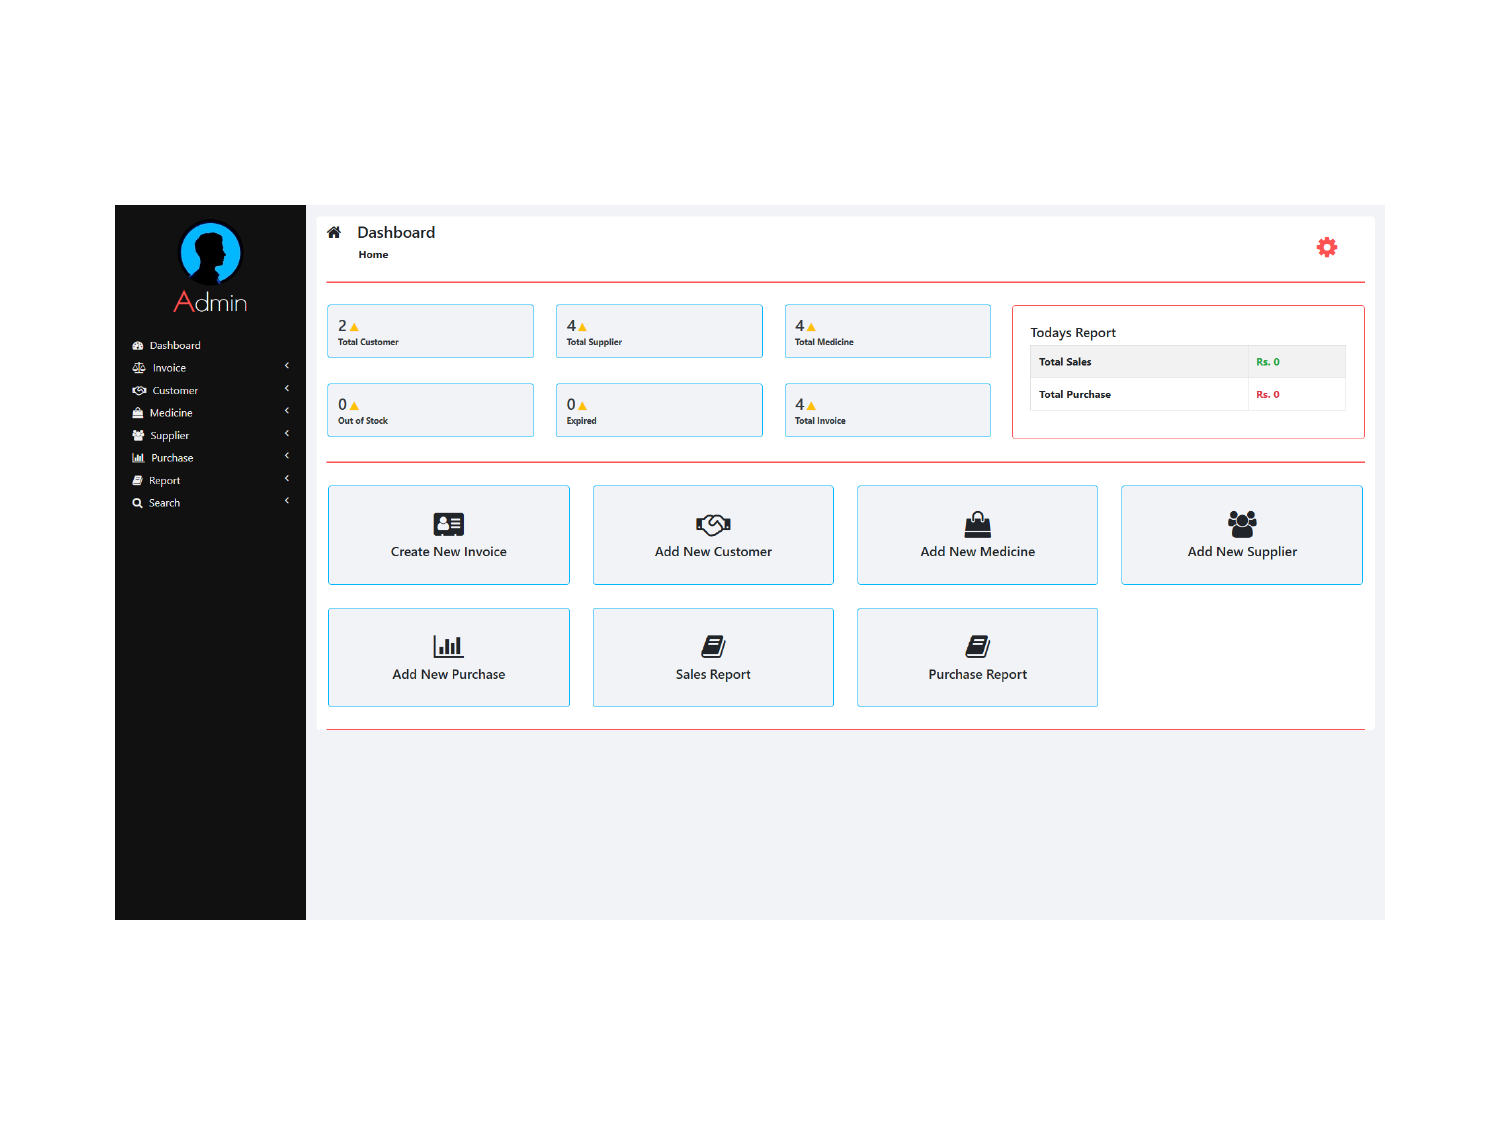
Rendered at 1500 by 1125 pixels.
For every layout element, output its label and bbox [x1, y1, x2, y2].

list [115, 205, 1385, 920]
